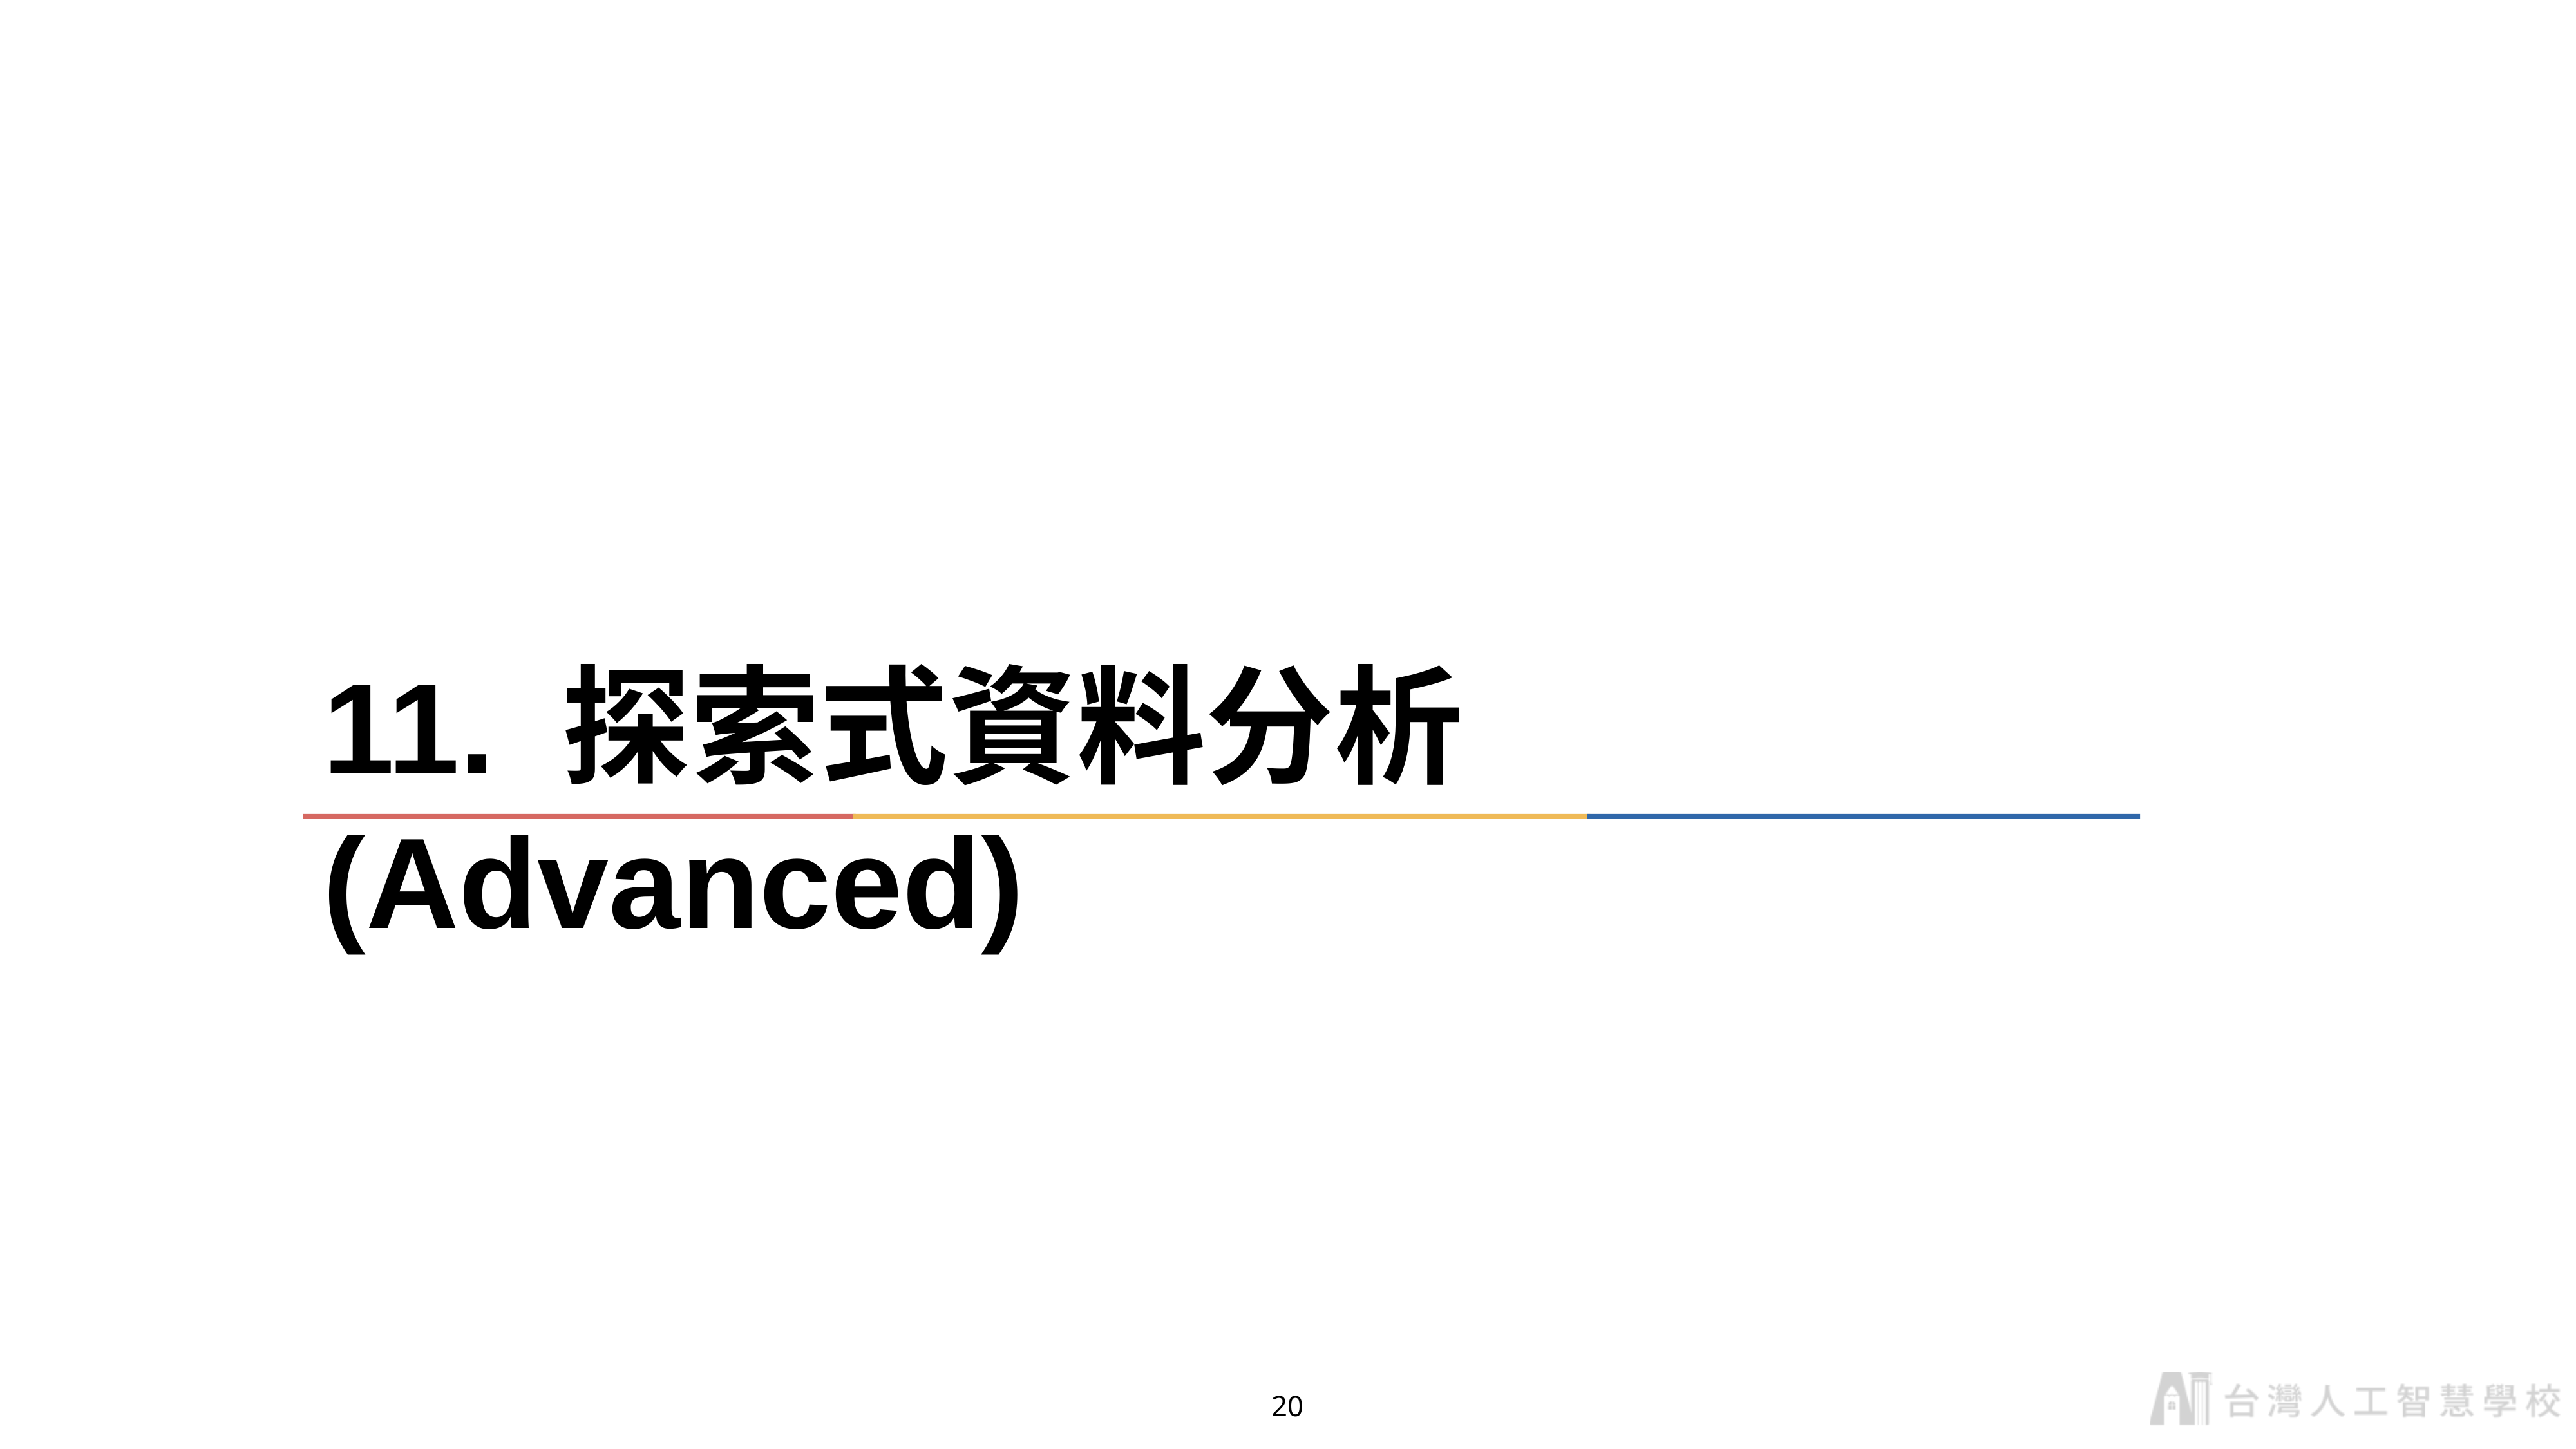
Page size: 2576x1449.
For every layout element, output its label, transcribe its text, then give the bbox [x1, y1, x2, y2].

list 11. 探索式資料分析 (Advanced) [316, 637, 2187, 806]
title [299, 828, 1855, 1089]
slide_number ‹#› [1262, 1381, 1312, 1432]
